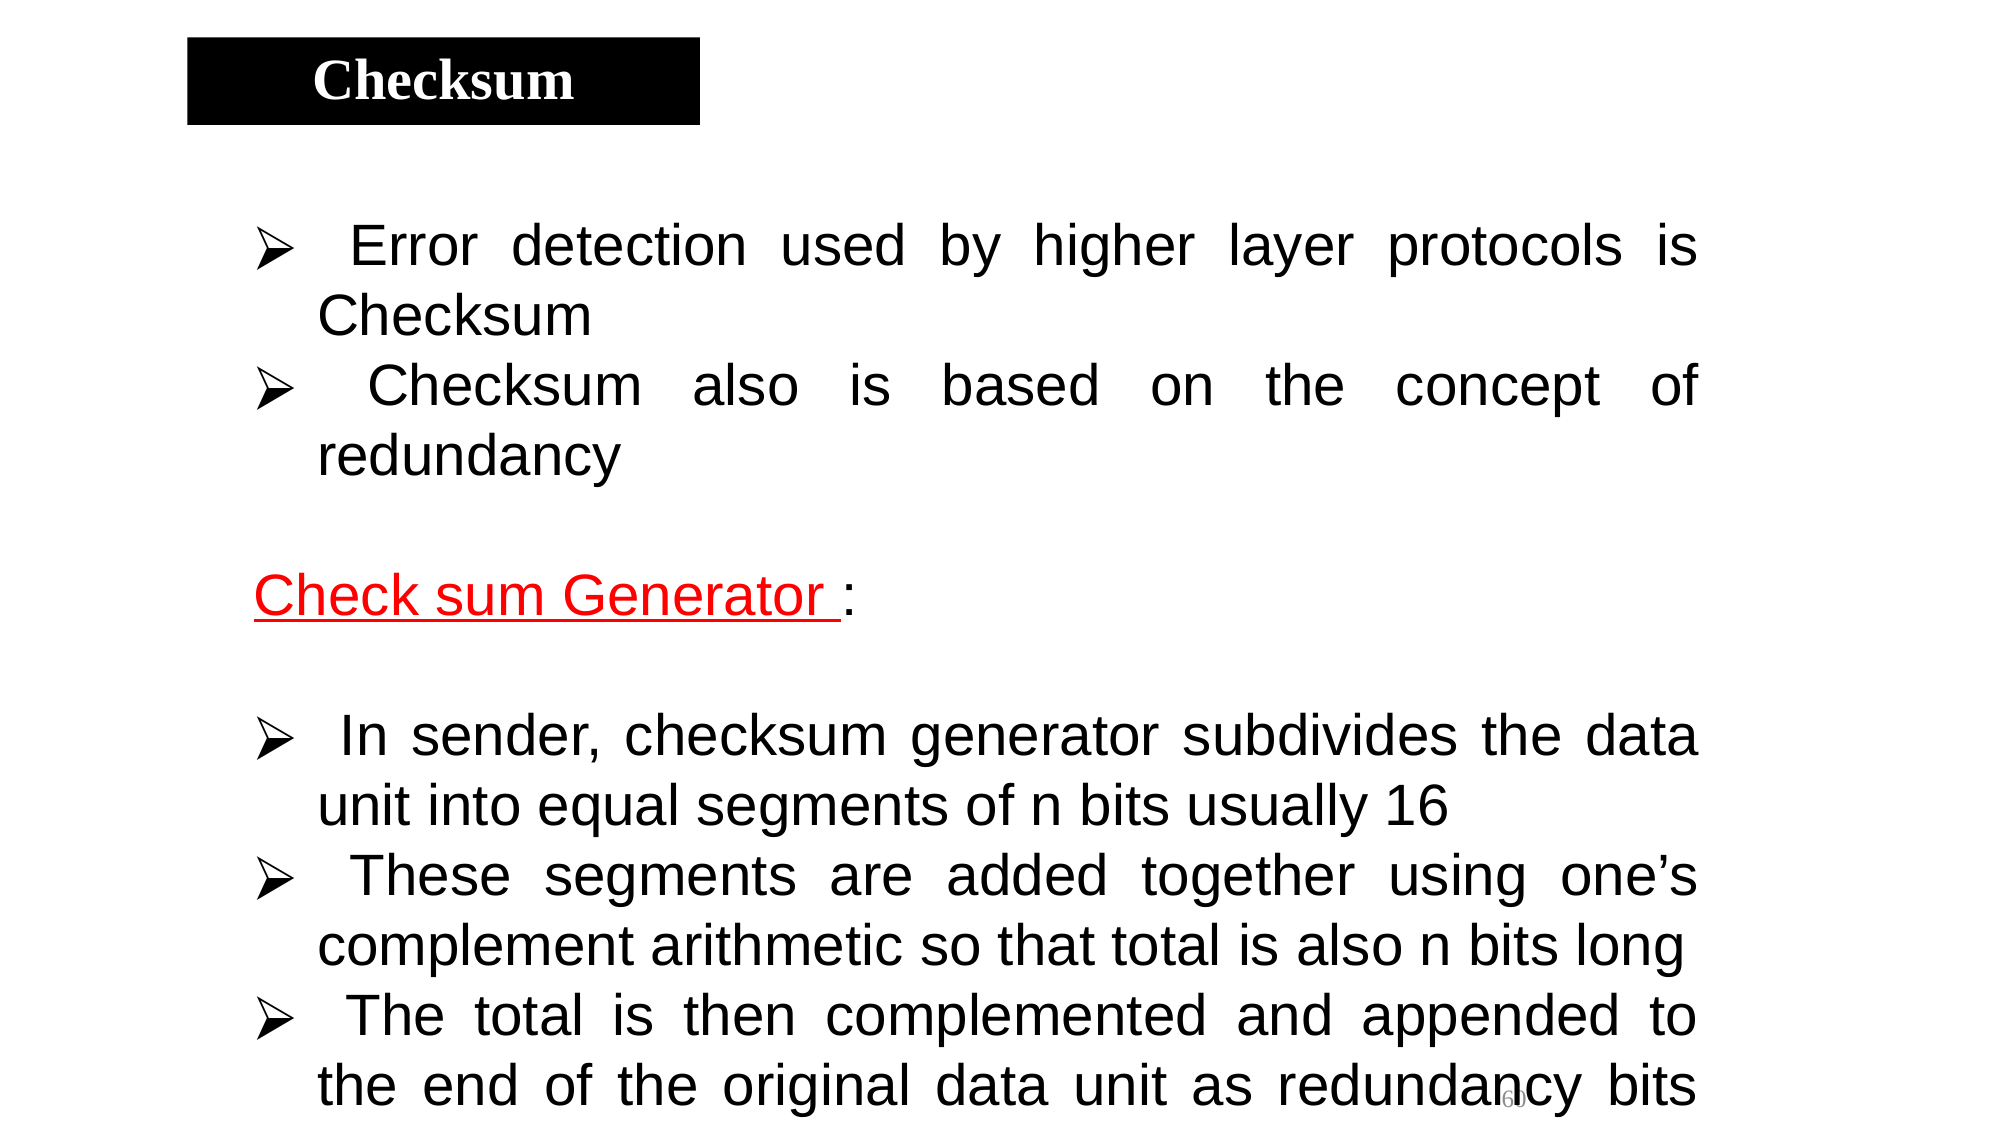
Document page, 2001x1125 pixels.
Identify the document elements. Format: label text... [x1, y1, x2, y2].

slide_number 60 [1270, 1074, 1542, 1125]
list Error detection used by higher layer protocols is Checksum Checksum also is based on the concept of redundancy Check sum Generator : In sender, checksum generator subdivides the data unit into equal segments of n bits usually 16 These segments are added together using one’s complement arithmetic so that total is also n bits long The total is then complemented and appended to the end of the original data unit as redundancy bits called checksum bits [239, 200, 1716, 1058]
text_box Checksum [187, 37, 700, 125]
